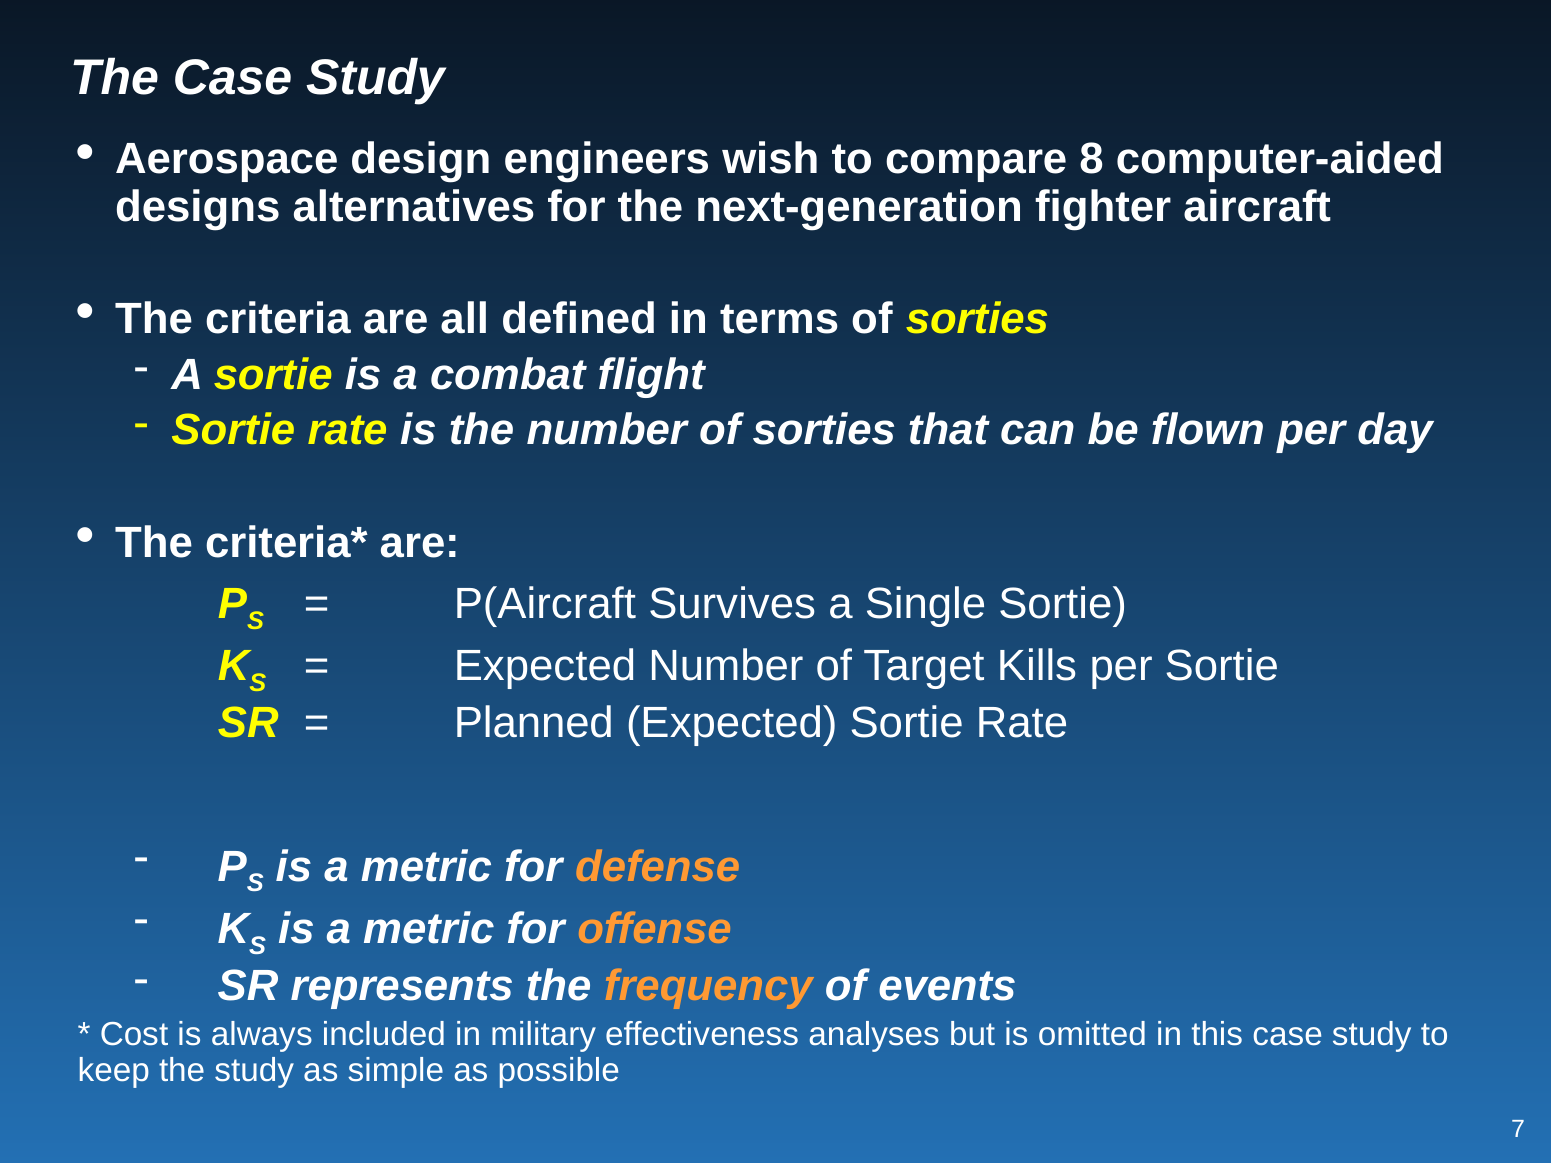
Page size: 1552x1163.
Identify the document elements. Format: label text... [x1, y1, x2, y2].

list Aerospace design engineers wish to compare 8 computer-aided designs alternatives for the next-generation fighter aircraft The criteria are all defined in terms of sorties A sortie is a combat flight Sortie rate is the number of sorties that can be flown per day The criteria* are: PS = P(Aircraft Survives a Single Sortie) KS = Expected Number of Target Kills per Sortie SR = Planned (Expected) Sortie Rate PS is a metric for defense KS is a metric for offense SR represents the frequency of events * Cost is always included in military effectiveness analyses but is omitted in this case study to keep the study as simple as possible [62, 128, 1489, 1077]
title The Case Study [54, 0, 1326, 164]
